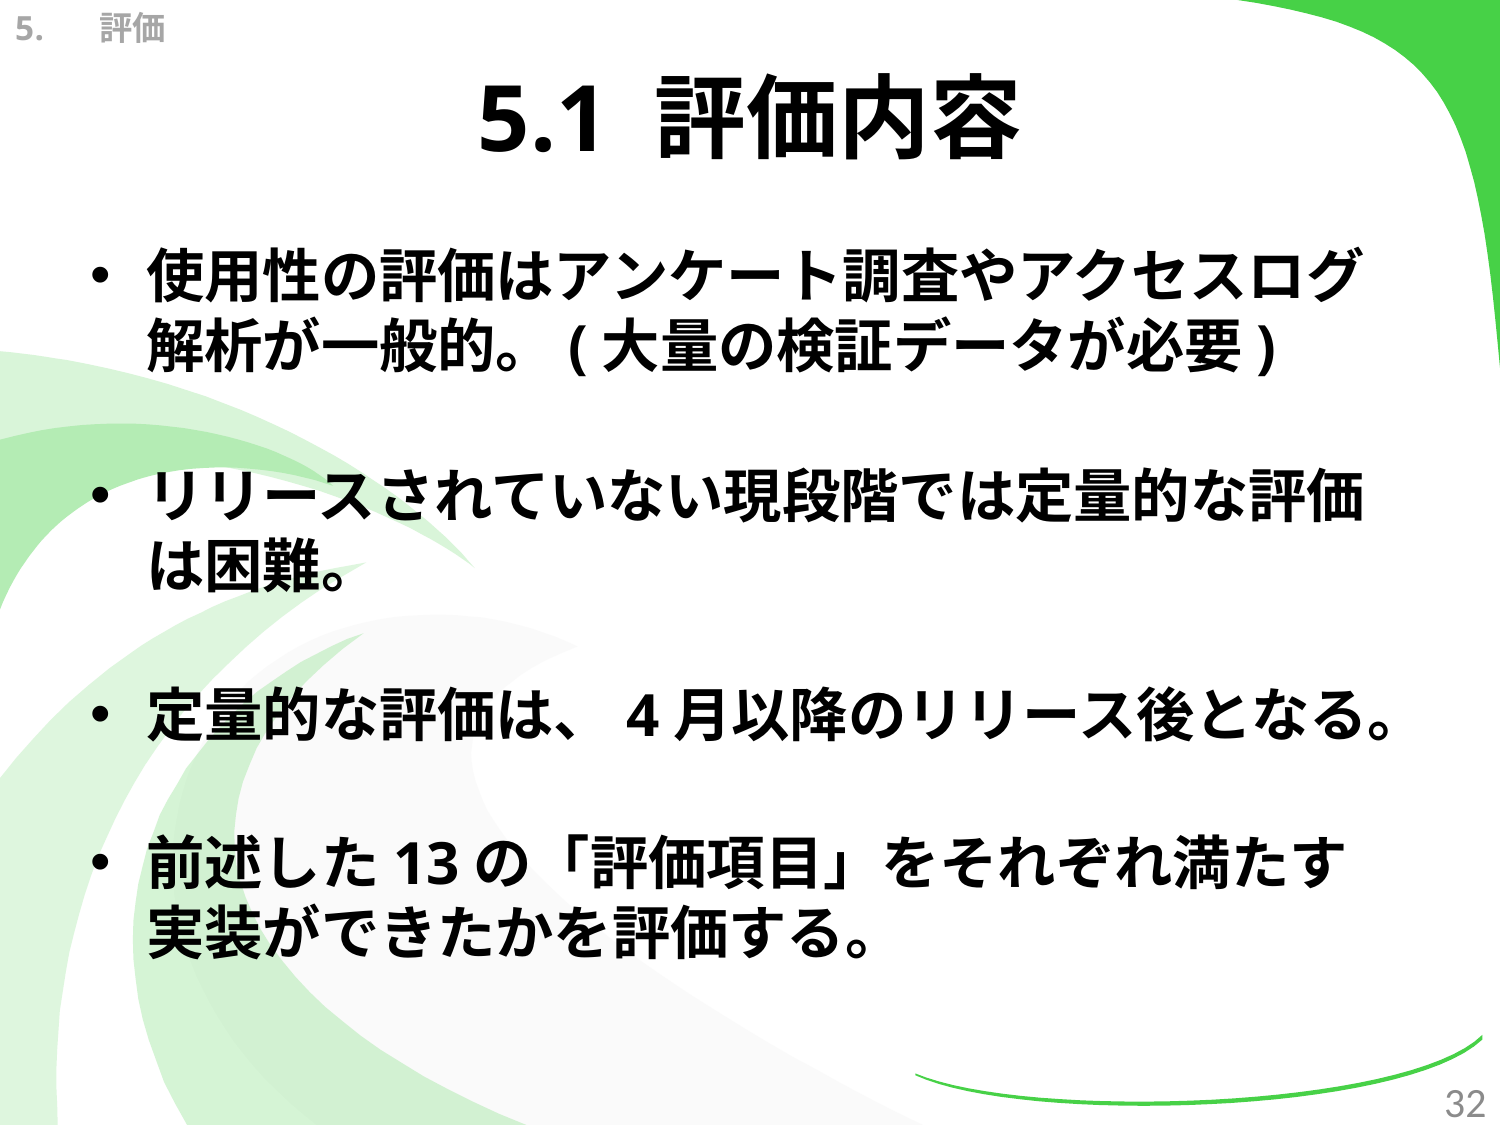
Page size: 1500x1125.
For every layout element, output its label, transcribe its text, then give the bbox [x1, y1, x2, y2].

title 5.1 評価内容 [75, 55, 1425, 209]
list 使用性の評価はアンケート調査やアクセスログ解析が一般的。(大量の検証データが必要) リリースされていない現段階では定量的な評価は困難。 定量的な評価は、4月以降のリリース後となる。 前述した13の「評価項目」をそれぞれ満たす実装ができたかを評価する。 [75, 231, 1388, 1047]
text_box 評価 [0, 0, 1500, 55]
slide_number 32 [1151, 1070, 1500, 1125]
